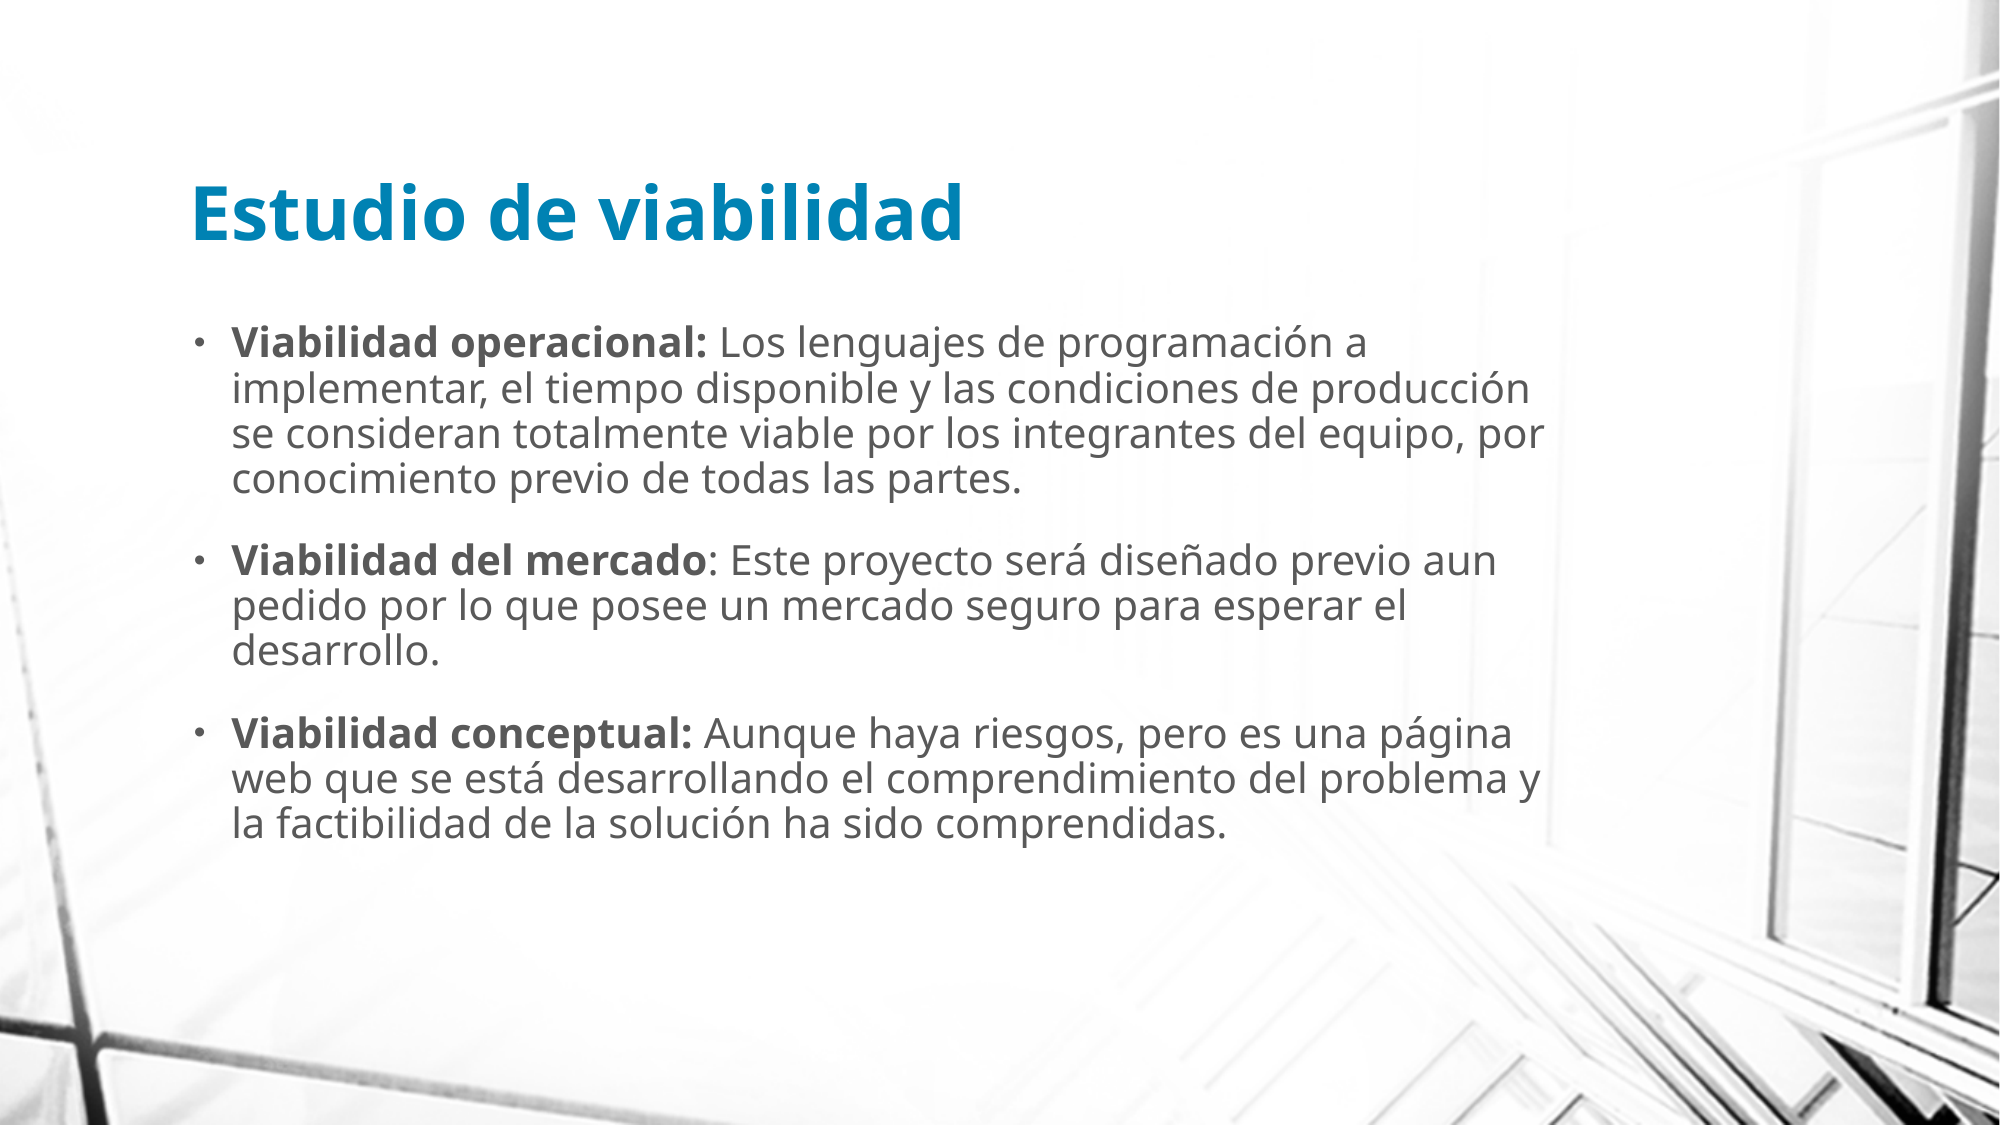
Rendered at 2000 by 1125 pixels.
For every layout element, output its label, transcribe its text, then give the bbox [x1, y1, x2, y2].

list Viabilidad operacional: Los lenguajes de programación a implementar, el tiempo disponible y las condiciones de producción se consideran totalmente viable por los integrantes del equipo, por conocimiento previo de todas las partes. Viabilidad del mercado: Este proyecto será diseñado previo aun pedido por lo que posee un mercado seguro para esperar el desarrollo. Viabilidad conceptual: Aunque haya riesgos, pero es una página web que se está desarrollando el comprendimiento del problema y la factibilidad de la solución ha sido comprendidas. [171, 314, 1597, 877]
title Estudio de viabilidad [174, 87, 1600, 263]
picture [0, 0, 2000, 1125]
